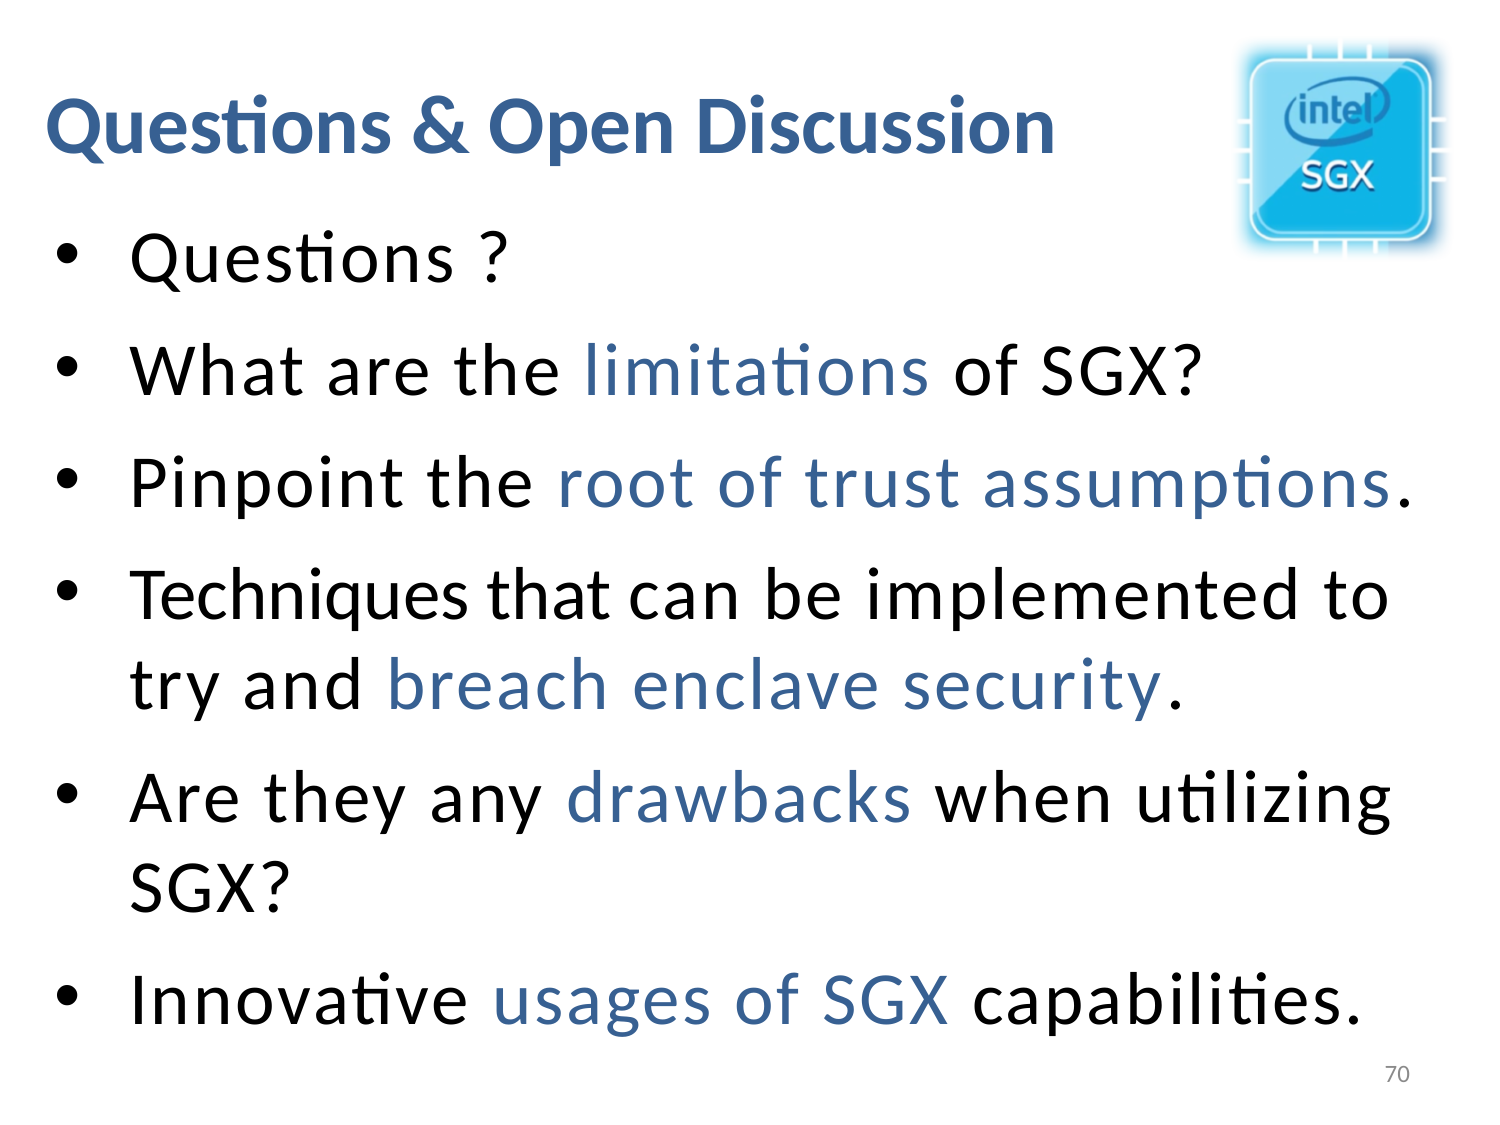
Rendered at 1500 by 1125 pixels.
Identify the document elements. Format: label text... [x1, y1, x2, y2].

text_box Questions ? What are the limitations of SGX? Pinpoint the root of trust assumptions. Techniques that can be implemented to try and breach enclave security. Are they any drawbacks when utilizing SGX? Innovative usages of SGX capabilities. [37, 199, 1500, 1125]
picture [1229, 34, 1455, 263]
text_box 70 [1074, 1042, 1425, 1103]
text_box Questions & Open Discussion [30, 62, 1074, 178]
